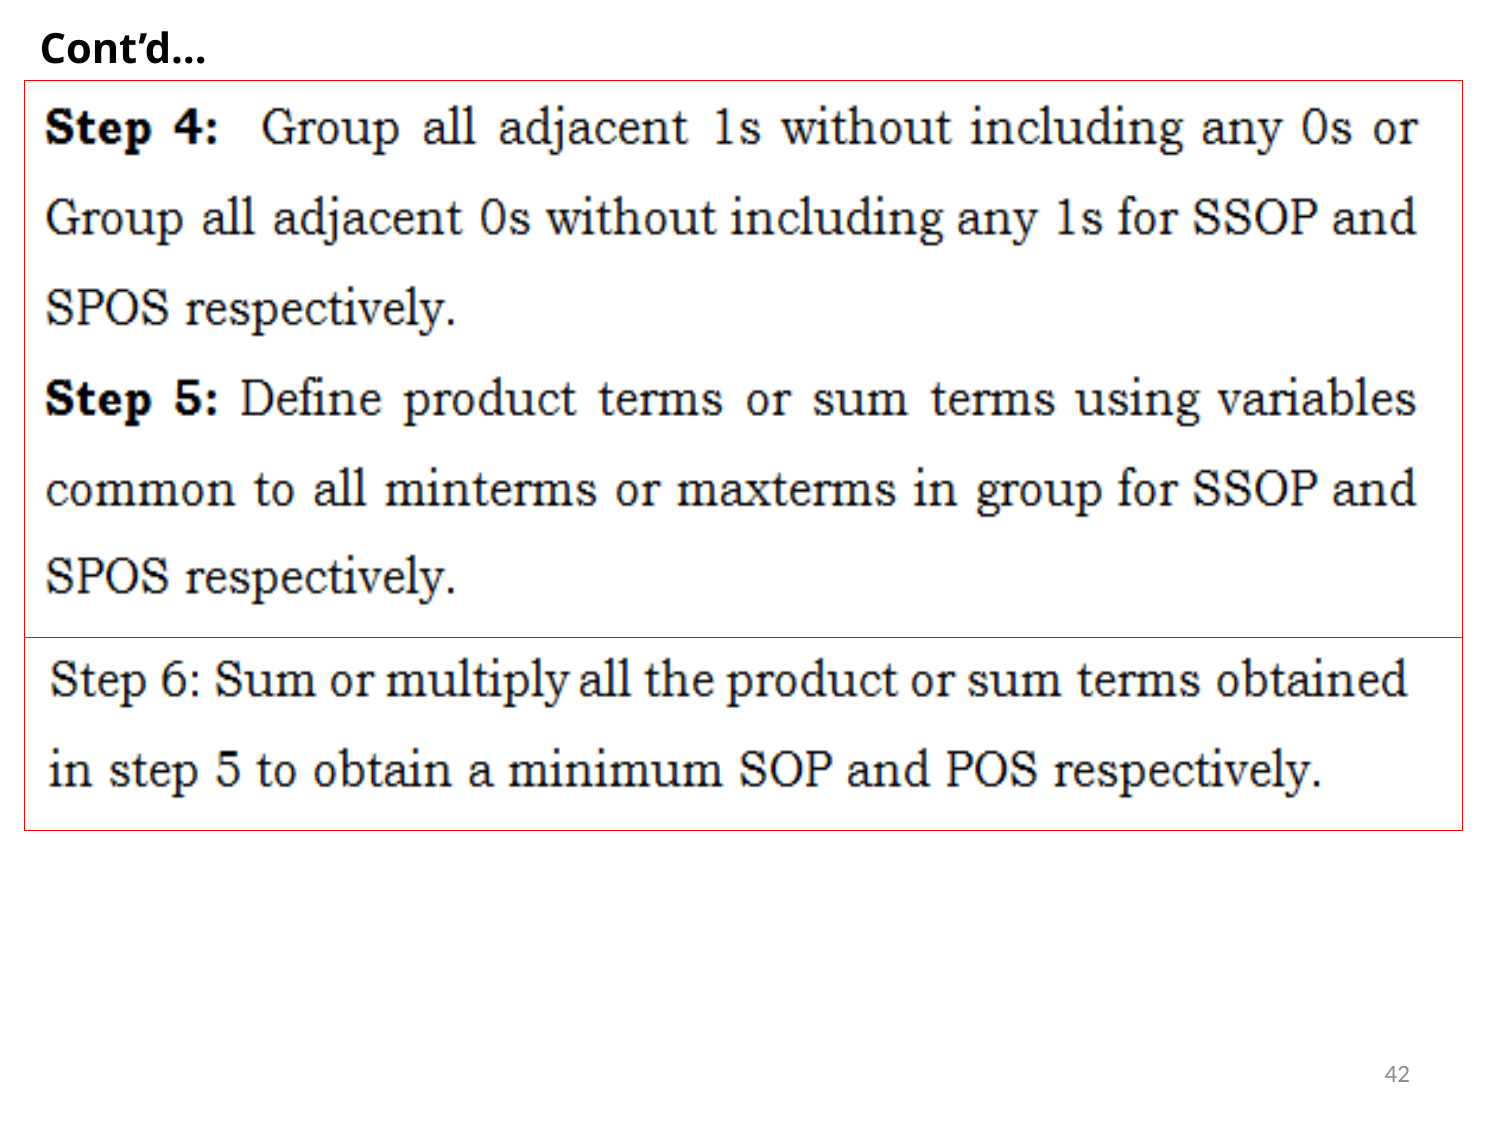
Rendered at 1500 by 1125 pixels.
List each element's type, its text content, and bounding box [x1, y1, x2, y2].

text_box Cont’d… [24, 14, 338, 79]
picture [24, 79, 1463, 831]
slide_number 42 [1074, 1042, 1425, 1103]
